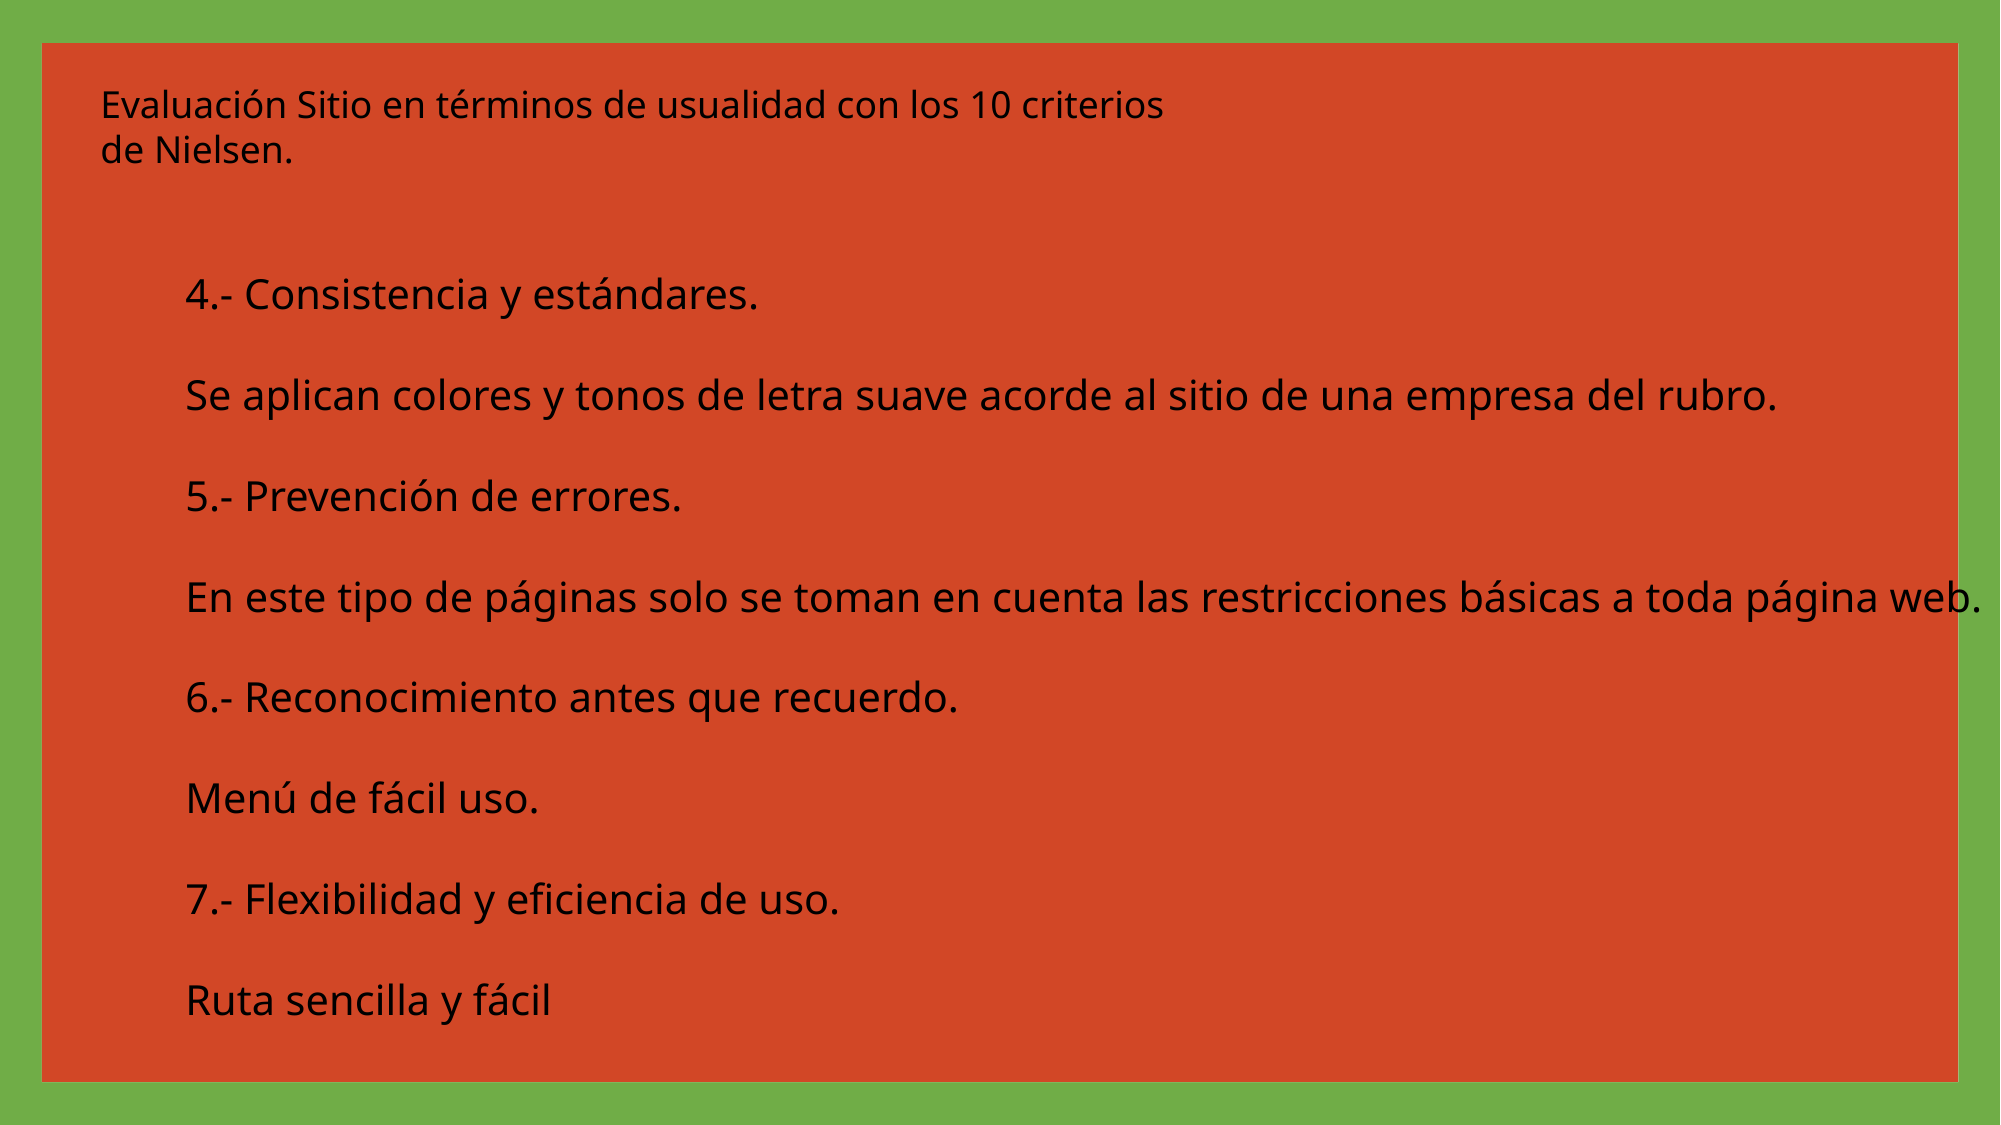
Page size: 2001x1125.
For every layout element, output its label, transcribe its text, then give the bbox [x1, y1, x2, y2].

list 4.- Consistencia y estándares. Se aplican colores y tonos de letra suave acorde al sitio de una empresa del rubro. 5.- Prevención de errores. En este tipo de páginas solo se toman en cuenta las restricciones básicas a toda página web. 6.- Reconocimiento antes que recuerdo. Menú de fácil uso. 7.- Flexibilidad y eficiencia de uso. Ruta sencilla y fácil [170, 235, 2000, 1052]
title Evaluación Sitio en términos de usualidad con los 10 criterios de Nielsen. [85, 73, 1214, 179]
